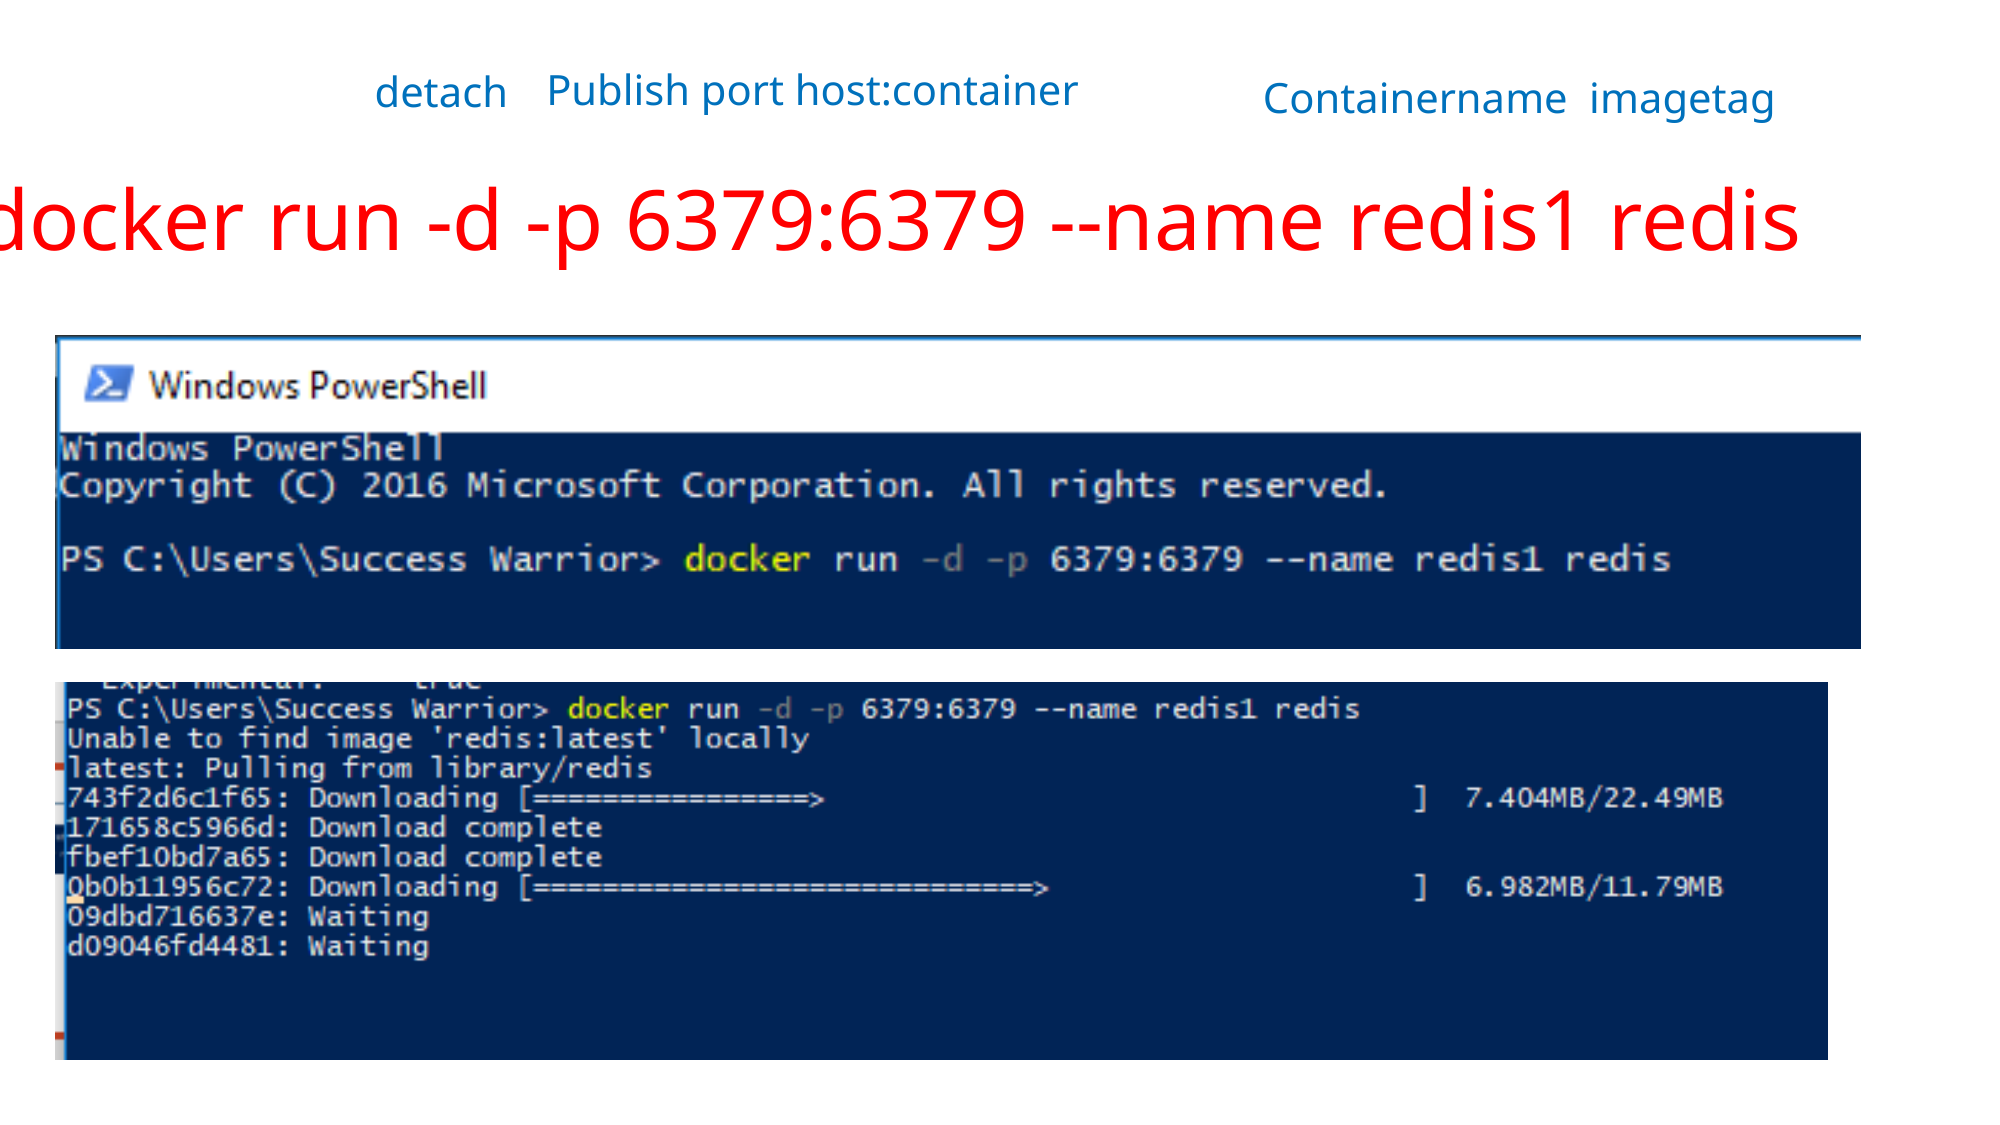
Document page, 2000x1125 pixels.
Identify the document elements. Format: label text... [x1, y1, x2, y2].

text_box Containername imagetag [1262, 71, 1777, 122]
text_box detach [374, 65, 508, 116]
picture [54, 682, 1829, 1060]
text_box Publish port host:container [546, 63, 1079, 114]
text_box docker run -d -p 6379:6379 --name redis1 redis [0, 167, 1803, 268]
picture [55, 335, 1862, 650]
